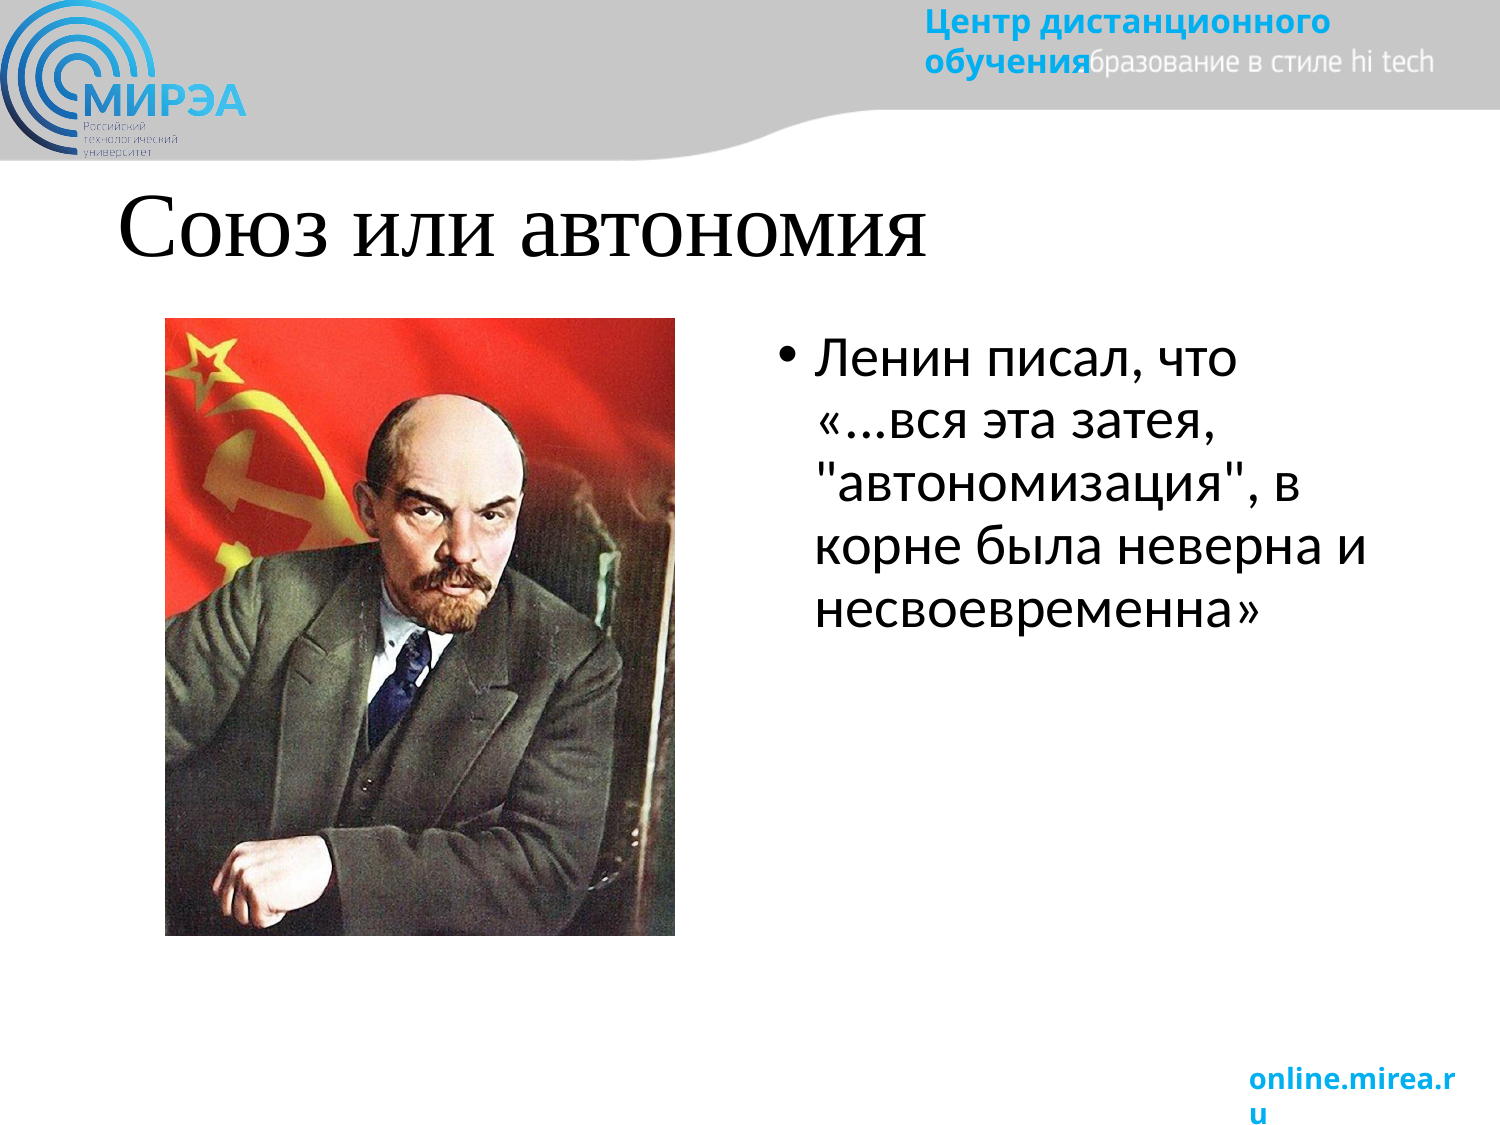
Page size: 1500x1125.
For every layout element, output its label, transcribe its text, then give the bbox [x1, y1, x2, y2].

picture [0, 0, 247, 159]
list Ленин писал, что «...вся эта затея, "автономизация", в корне была неверна и несвоевременна» [762, 318, 1397, 1014]
title Союз или автономия [103, 169, 1397, 319]
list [165, 318, 675, 936]
